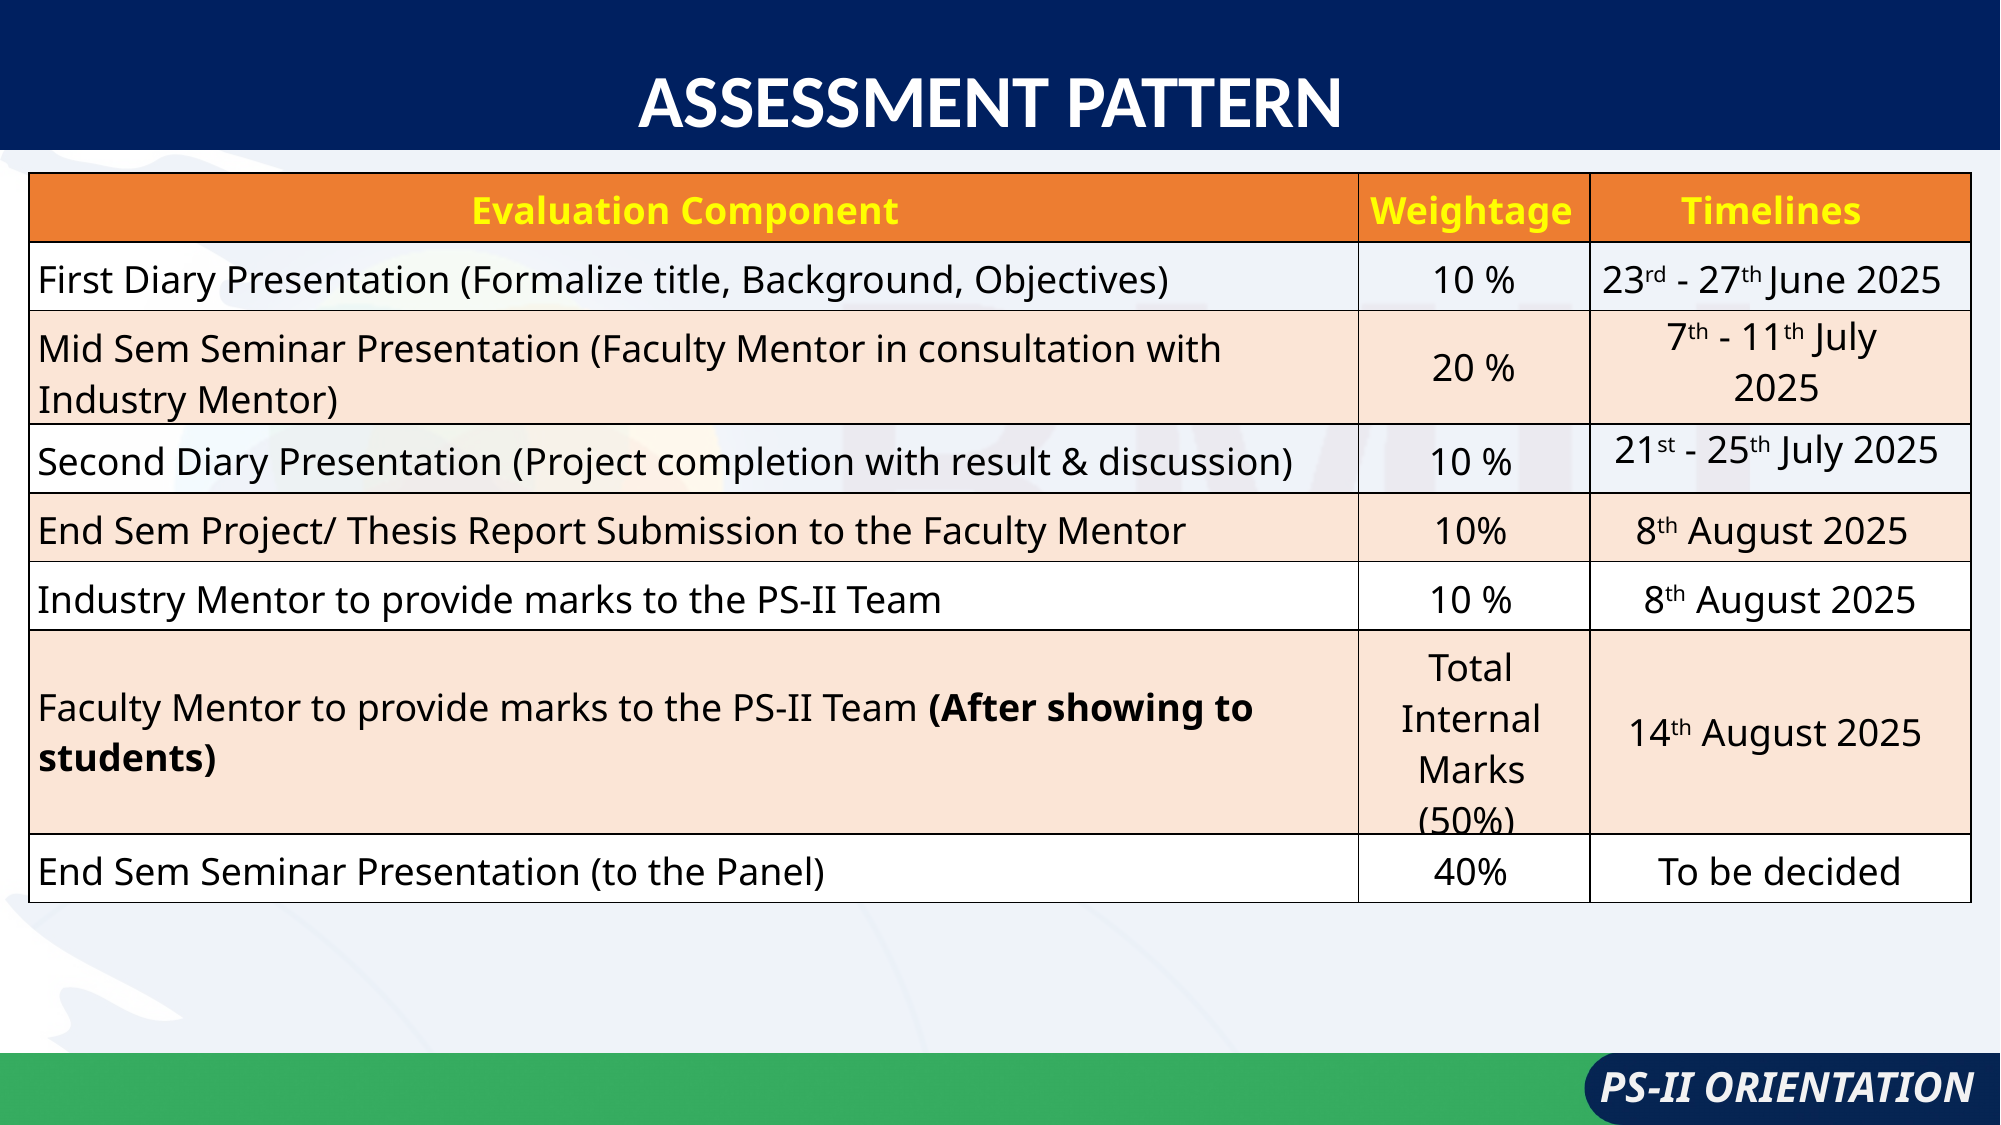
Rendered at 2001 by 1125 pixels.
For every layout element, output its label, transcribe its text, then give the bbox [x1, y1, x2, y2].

table_cell 23rd - 27th June 2025 [1591, 243, 1970, 310]
text_box ASSESSMENT PATTERN [0, 0, 2000, 150]
table_cell End Sem Seminar Presentation (to the Panel) [30, 835, 1358, 902]
table_cell 10 % [1359, 243, 1589, 310]
table_cell 40% [1359, 835, 1589, 902]
table_header Evaluation Component [30, 174, 1358, 241]
table_header Weightage [1359, 174, 1589, 241]
table_cell 8th August 2025 [1591, 562, 1970, 629]
table_cell To be decided [1591, 835, 1970, 902]
table_cell 10% [1359, 494, 1589, 561]
table_cell 8th August 2025 [1591, 494, 1970, 561]
table_cell 14th August 2025 [1591, 631, 1970, 833]
table_cell 21st - 25th July 2025 [1591, 425, 1970, 492]
table_cell Industry Mentor to provide marks to the PS-II Team [30, 562, 1358, 629]
table_cell 20 % [1359, 311, 1589, 423]
table_cell First Diary Presentation (Formalize title, Background, Objectives) [30, 243, 1358, 310]
table_cell Faculty Mentor to provide marks to the PS-II Team (After showing to students) [30, 631, 1358, 833]
table_cell 10 % [1359, 562, 1589, 629]
table_cell Mid Sem Seminar Presentation (Faculty Mentor in consultation with Industry Mentor) [30, 311, 1358, 423]
table_cell 7th - 11th July 2025 [1591, 311, 1970, 423]
table_cell Total Internal Marks (50%) [1359, 631, 1589, 833]
table_cell Second Diary Presentation (Project completion with result & discussion) [30, 425, 1358, 492]
picture [0, 1053, 2000, 1125]
table_cell End Sem Project/ Thesis Report Submission to the Faculty Mentor [30, 494, 1358, 561]
table_header Timelines [1591, 174, 1970, 241]
table_cell 10 % [1359, 425, 1589, 492]
